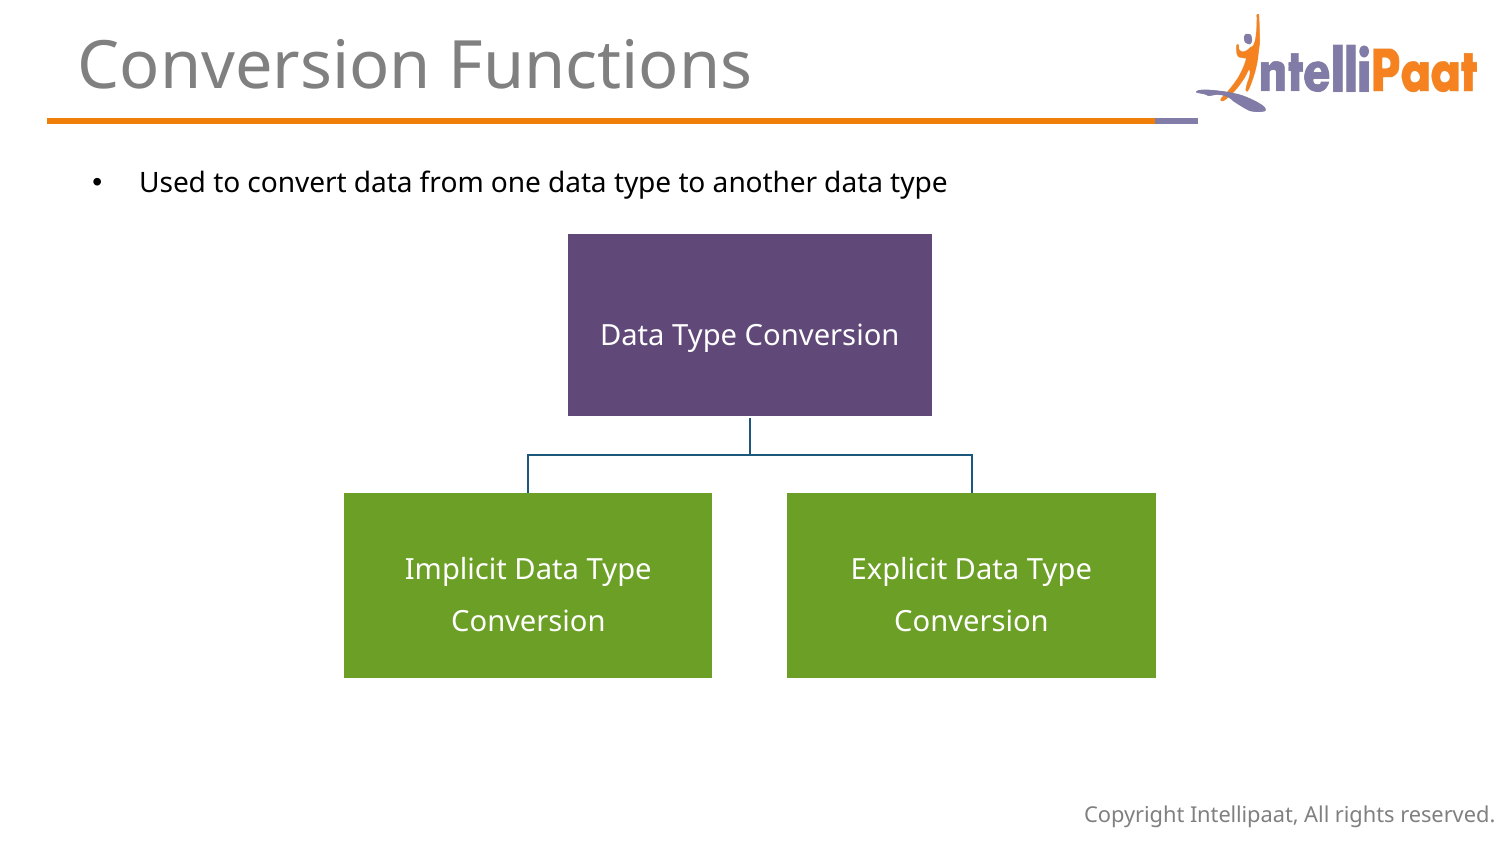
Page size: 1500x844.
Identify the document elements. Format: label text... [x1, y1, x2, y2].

picture [1196, 14, 1477, 112]
text_box Conversion Functions [77, 23, 1273, 119]
text_box Used to convert data from one data type to another data type [77, 123, 1484, 206]
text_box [150, 233, 1349, 677]
